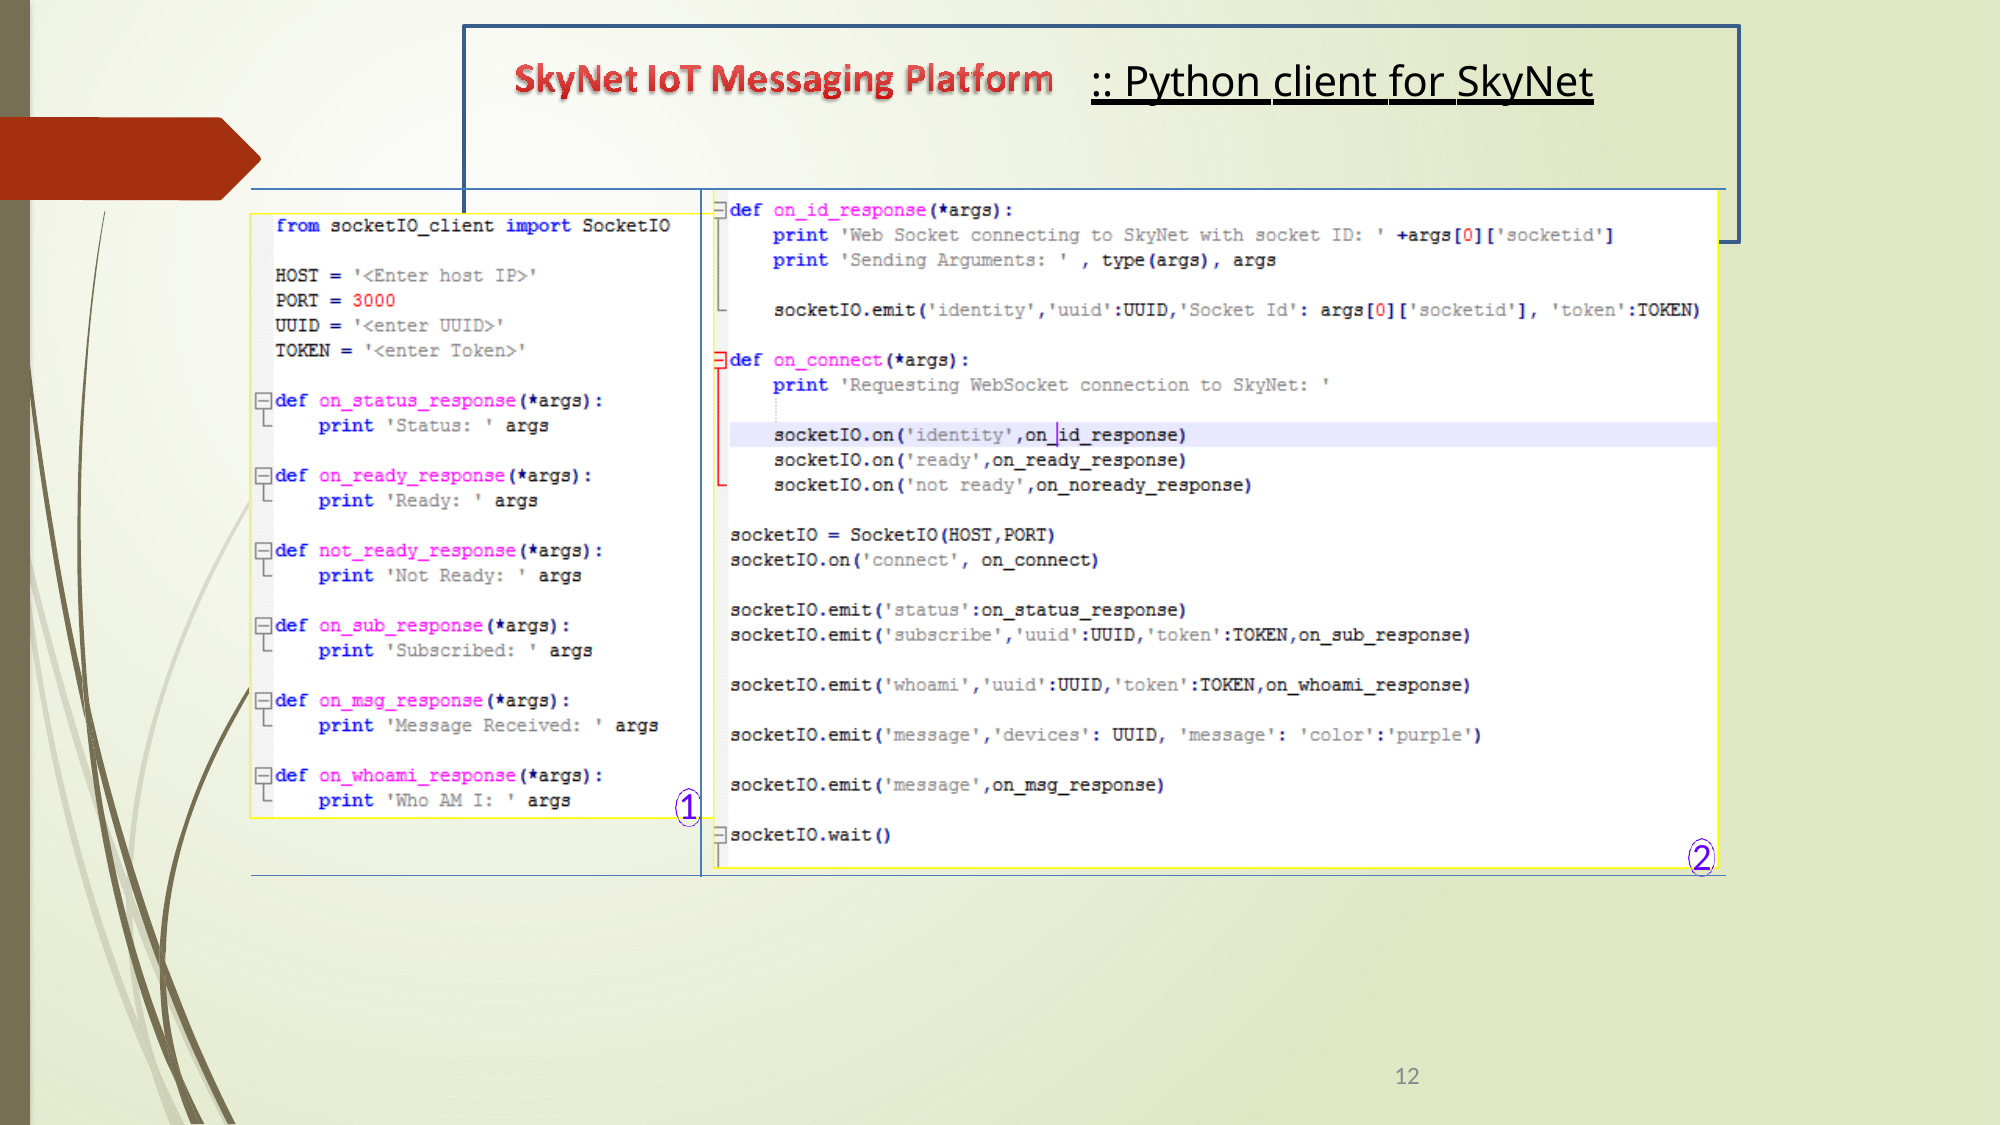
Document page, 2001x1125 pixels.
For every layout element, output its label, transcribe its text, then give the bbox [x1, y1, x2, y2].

title :: Python client for SkyNet [464, 25, 1740, 243]
slide_number 12 [1381, 877, 1420, 1125]
picture [1688, 838, 1715, 877]
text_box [512, 62, 1055, 107]
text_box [249, 188, 1719, 869]
